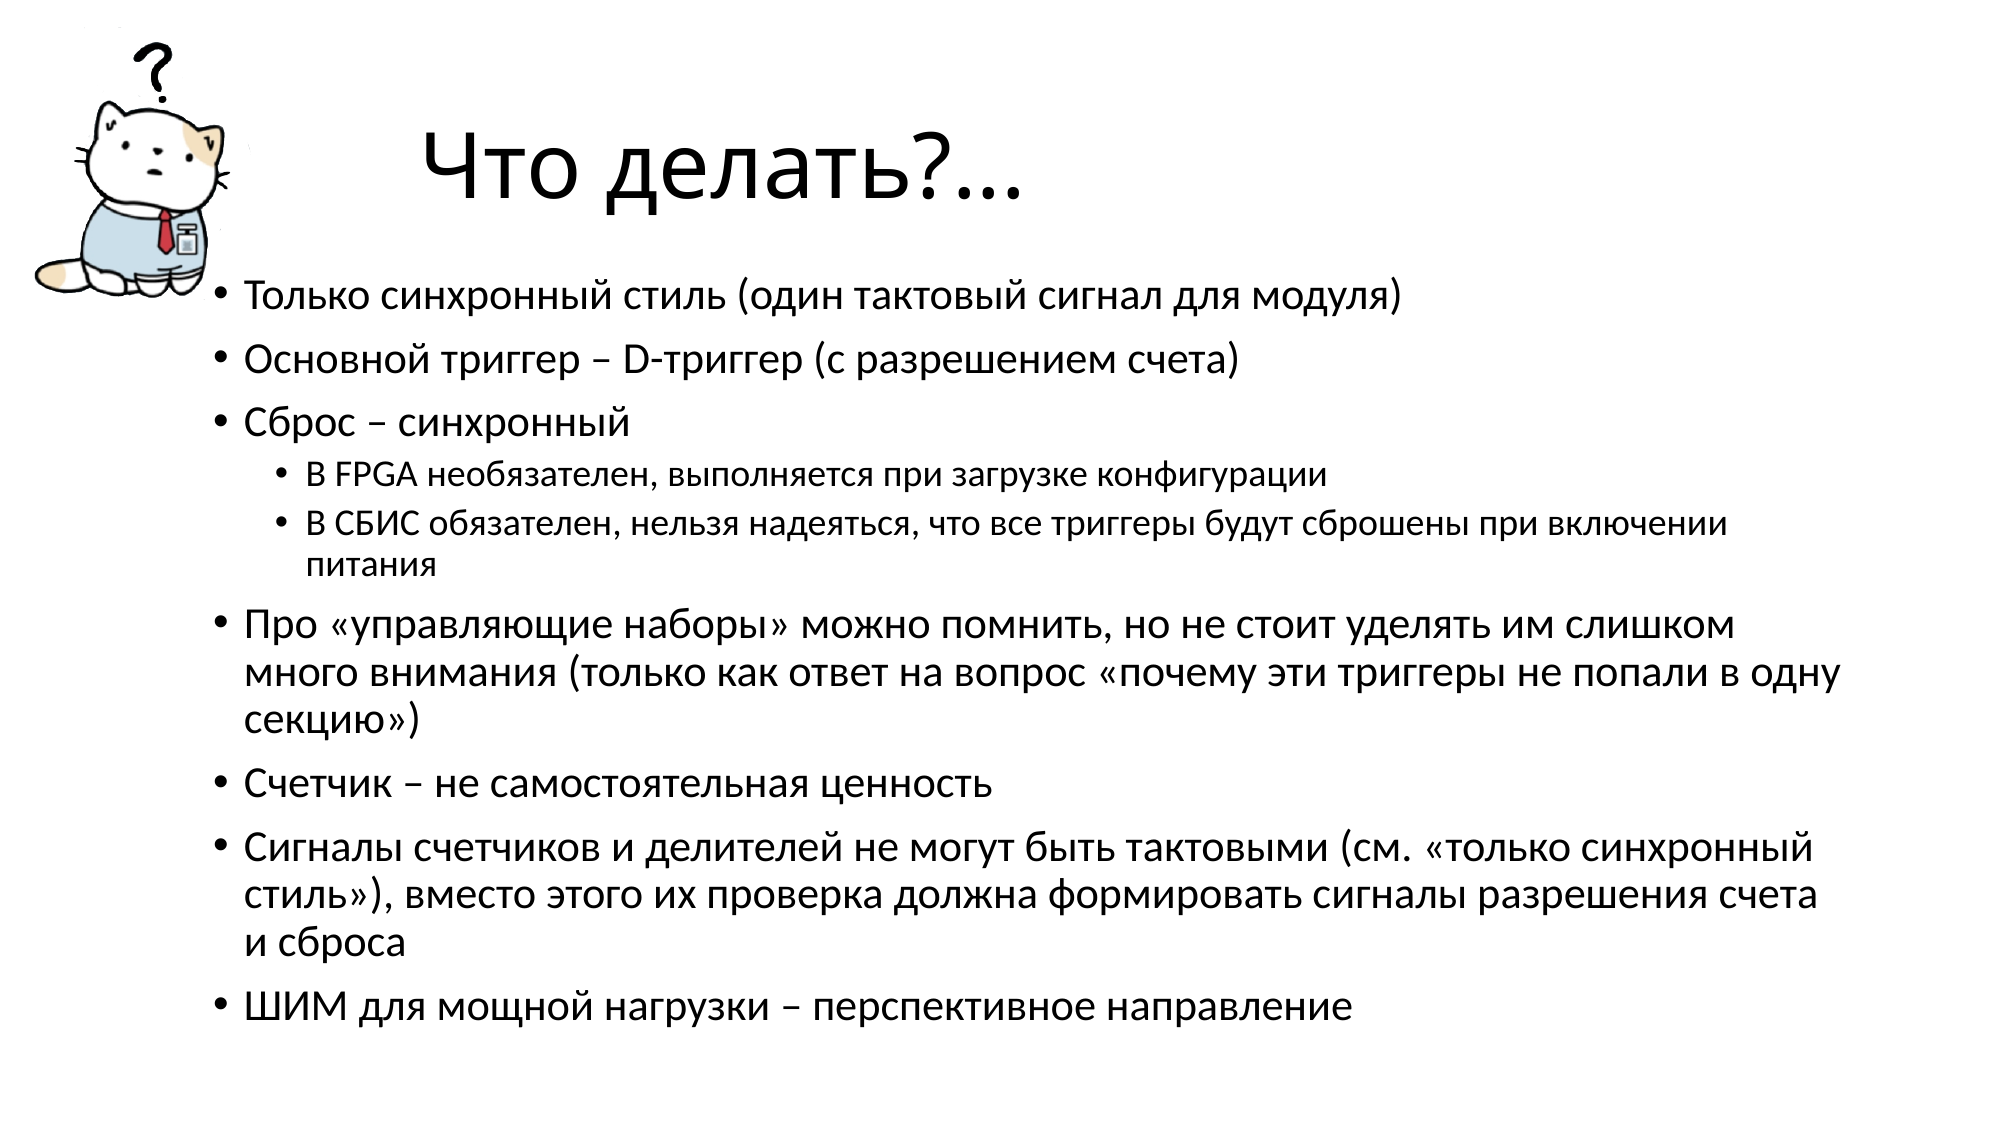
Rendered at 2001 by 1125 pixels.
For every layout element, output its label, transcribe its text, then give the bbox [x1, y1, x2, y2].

list Только синхронный стиль (один тактовый сигнал для модуля) Основной триггер – D-триггер (с разрешением счета) Сброс – синхронный В FPGA необязателен, выполняется при загрузке конфигурации В СБИС обязателен, нельзя надеяться, что все триггеры будут сброшены при включении питания Про «управляющие наборы» можно помнить, но не стоит уделять им слишком много внимания (только как ответ на вопрос «почему эти триггеры не попали в одну секцию») Счетчик – не самостоятельная ценность Сигналы счетчиков и делителей не могут быть тактовыми (см. «только синхронный стиль»), вместо этого их проверка должна формировать сигналы разрешения счета и сброса ШИМ для мощной нагрузки – перспективное направление [198, 263, 1863, 1047]
title Что делать?... [404, 59, 1502, 263]
picture [7, 27, 268, 310]
